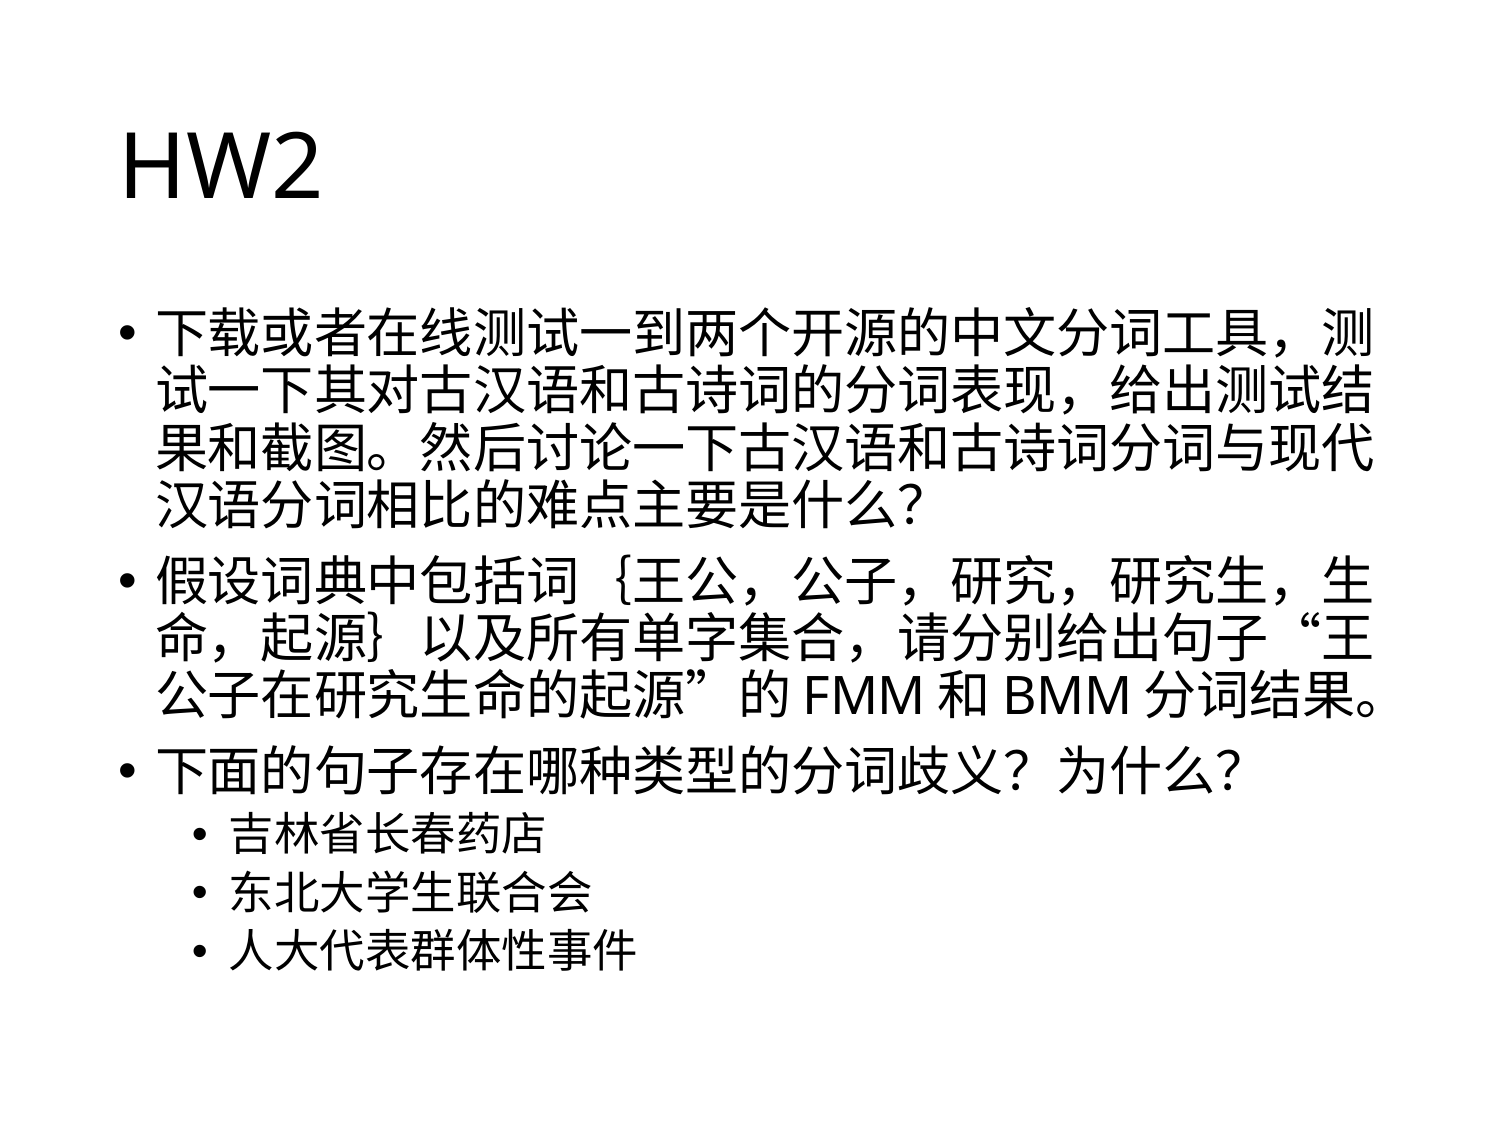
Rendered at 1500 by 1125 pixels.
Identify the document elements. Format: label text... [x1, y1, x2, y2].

title HW2 [103, 59, 1397, 278]
list 下载或者在线测试一到两个开源的中文分词工具，测试一下其对古汉语和古诗词的分词表现，给出测试结果和截图。然后讨论一下古汉语和古诗词分词与现代汉语分词相比的难点主要是什么？ 假设词典中包括词｛王公，公子，研究，研究生，生命，起源｝以及所有单字集合，请分别给出句子“王公子在研究生命的起源”的FMM和BMM分词结果。 下面的句子存在哪种类型的分词歧义？为什么？ 吉林省长春药店 东北大学生联合会 人大代表群体性事件 [103, 299, 1397, 1014]
